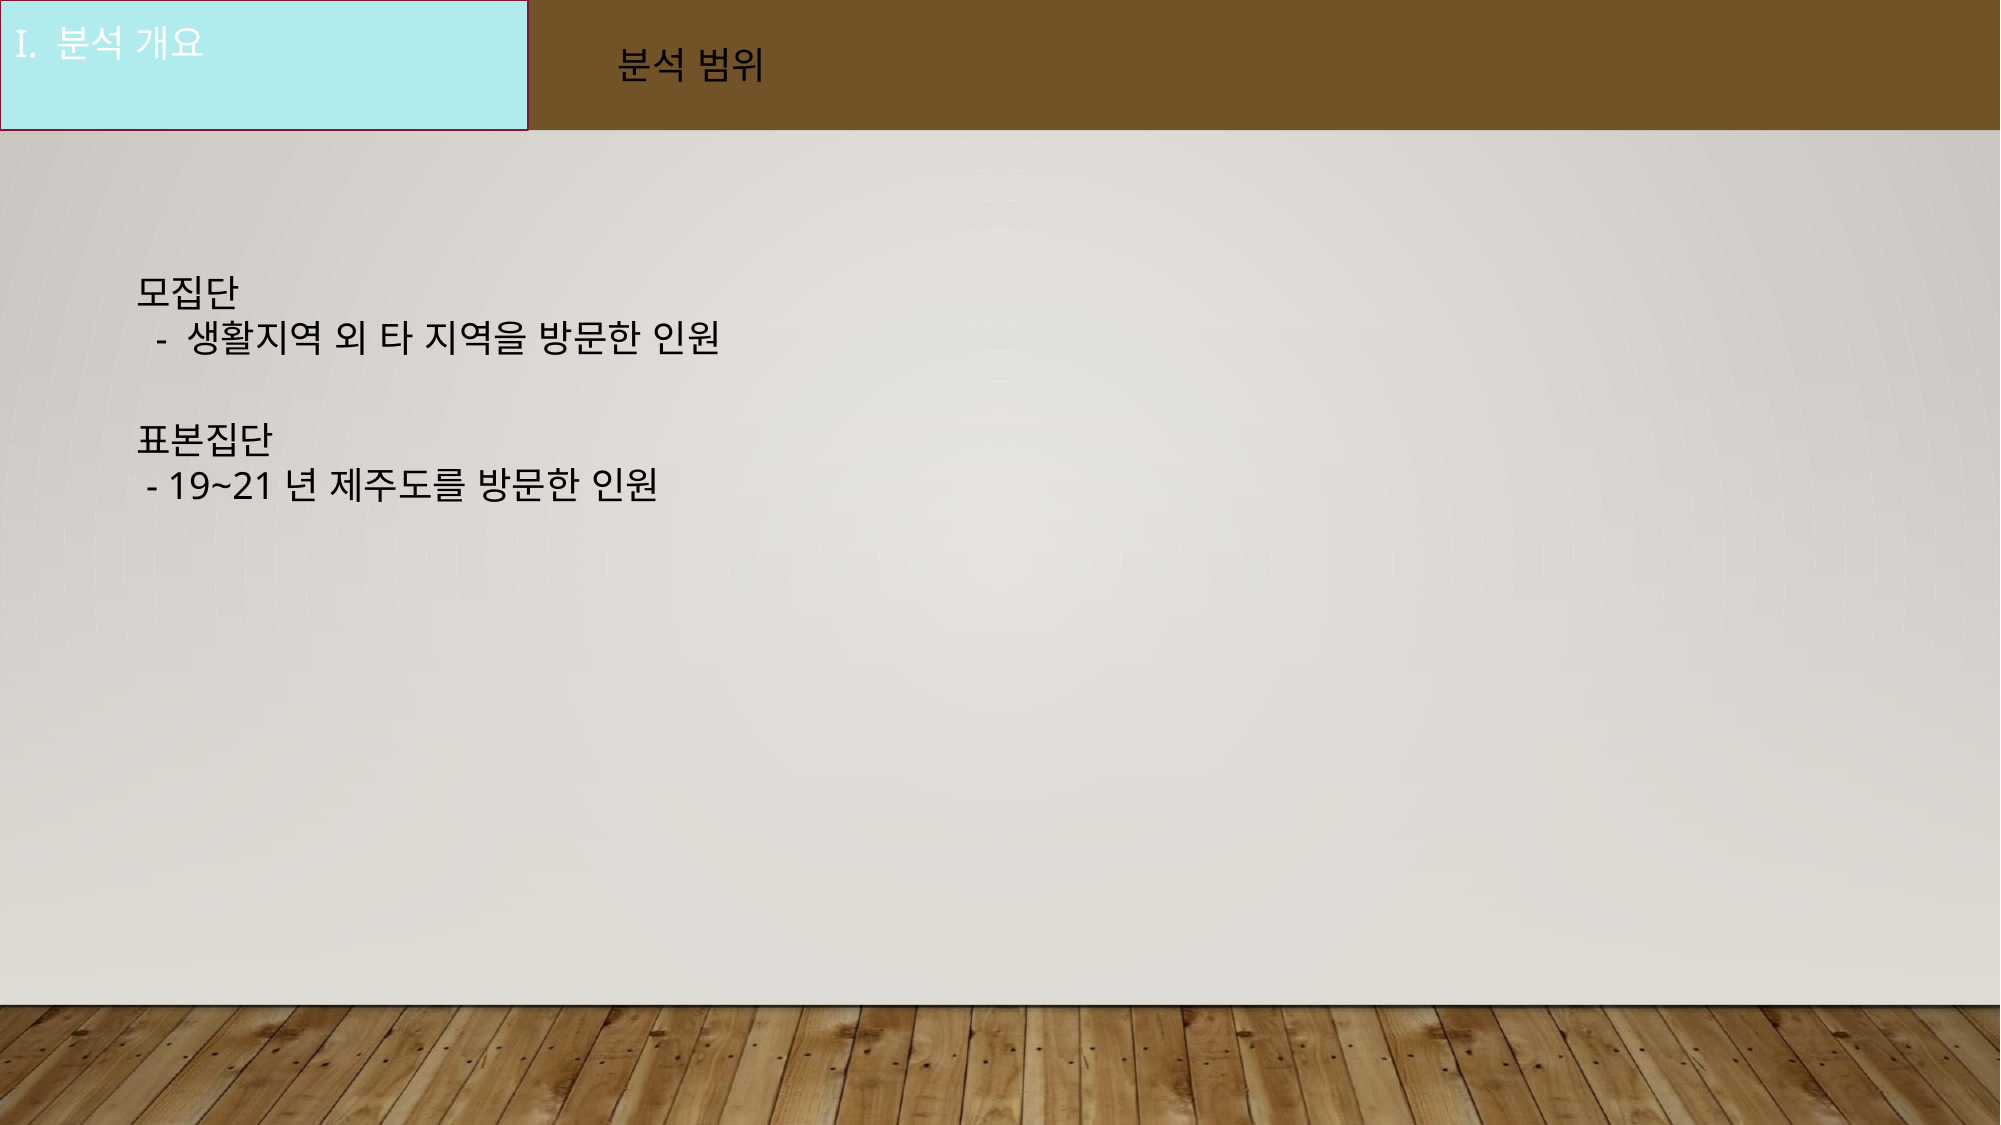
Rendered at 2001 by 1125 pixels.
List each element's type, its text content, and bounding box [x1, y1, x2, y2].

picture [0, 1005, 2000, 1125]
text_box 표본집단 - 19~21년 제주도를 방문한 인원 [121, 409, 1713, 515]
text_box I. 분석 개요 [0, 0, 528, 131]
text_box [528, 0, 2000, 131]
text_box 분석 범위 [528, 34, 796, 95]
text_box 모집단 - 생활지역 외 타 지역을 방문한 인원 [121, 262, 1841, 368]
